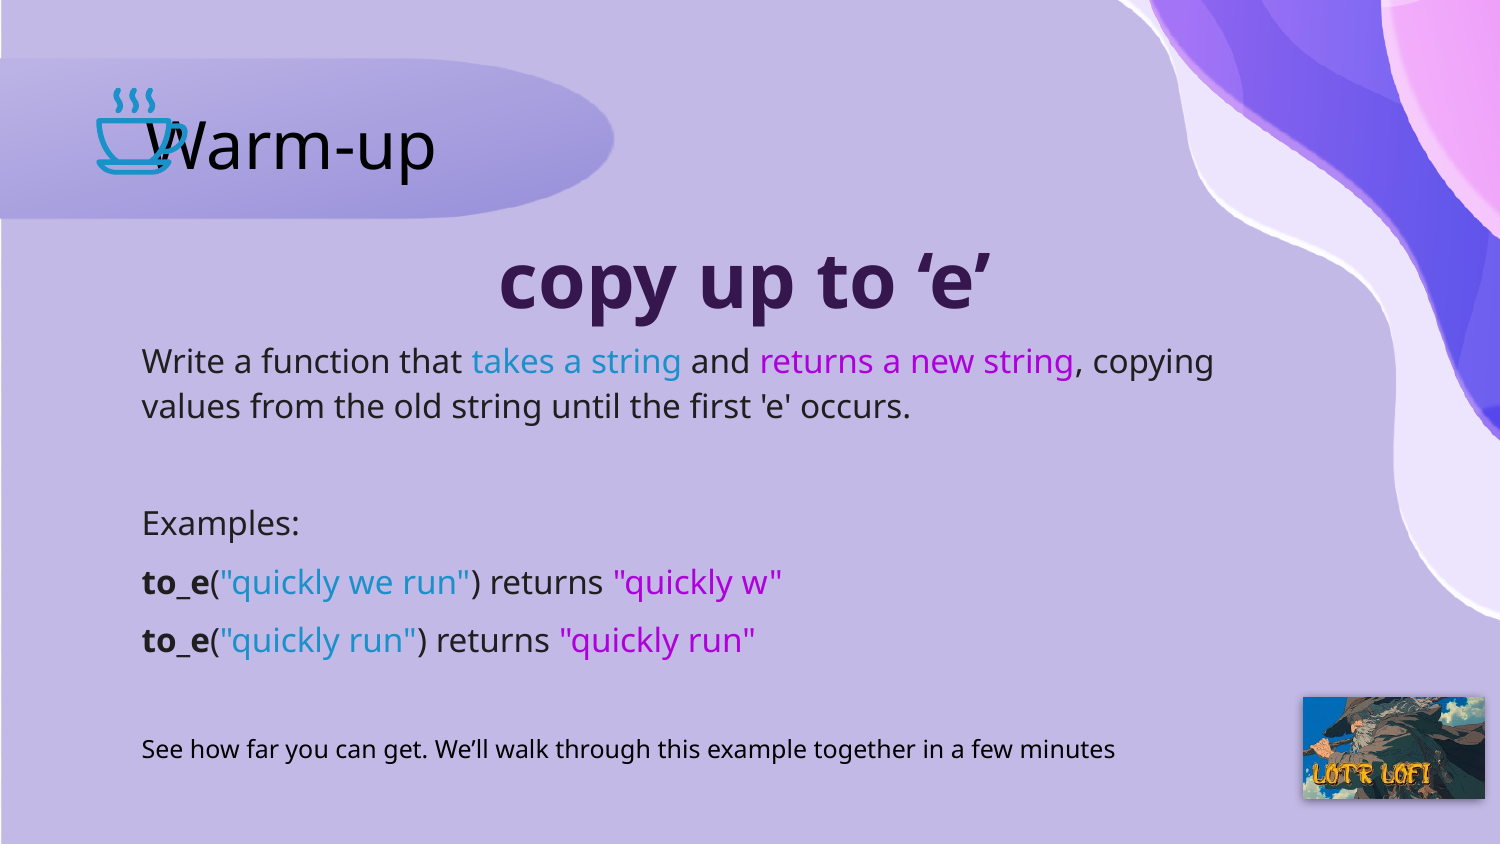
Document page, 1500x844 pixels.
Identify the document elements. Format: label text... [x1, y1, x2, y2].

text_box Write a function that takes a string and returns a new string, copying values from the old string until the first 'e' occurs. Examples: to_e("quickly we run") returns "quickly w" to_e("quickly run") returns "quickly run" See how far you can get. We’ll walk through this example together in a few minutes [126, 318, 1323, 779]
text_box copy up to ‘e’ [159, 234, 1331, 339]
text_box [95, 87, 188, 175]
text_box Warm-up [50, 87, 551, 228]
picture [0, 0, 1500, 844]
